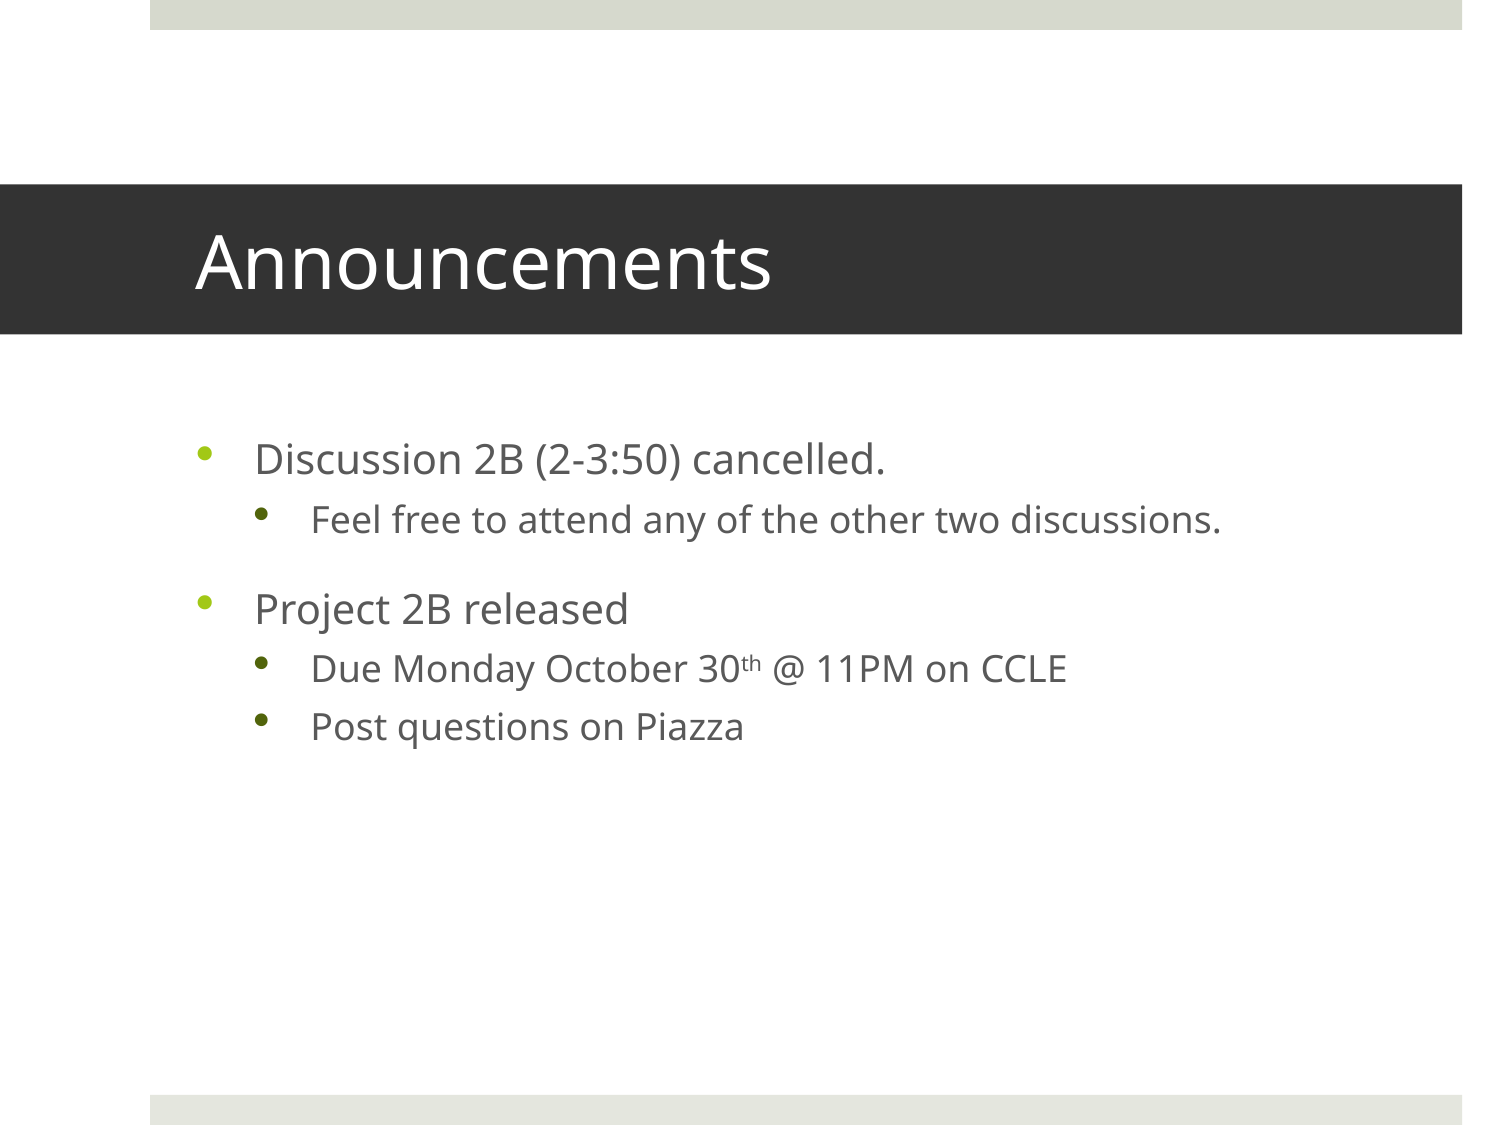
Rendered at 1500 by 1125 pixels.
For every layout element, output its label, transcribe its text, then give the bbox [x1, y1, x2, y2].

list Discussion 2B (2-3:50) cancelled. Feel free to attend any of the other two discussions. Project 2B released Due Monday October 30th @ 11PM on CCLE Post questions on Piazza [182, 425, 1432, 1028]
title Announcements [0, 184, 1463, 335]
